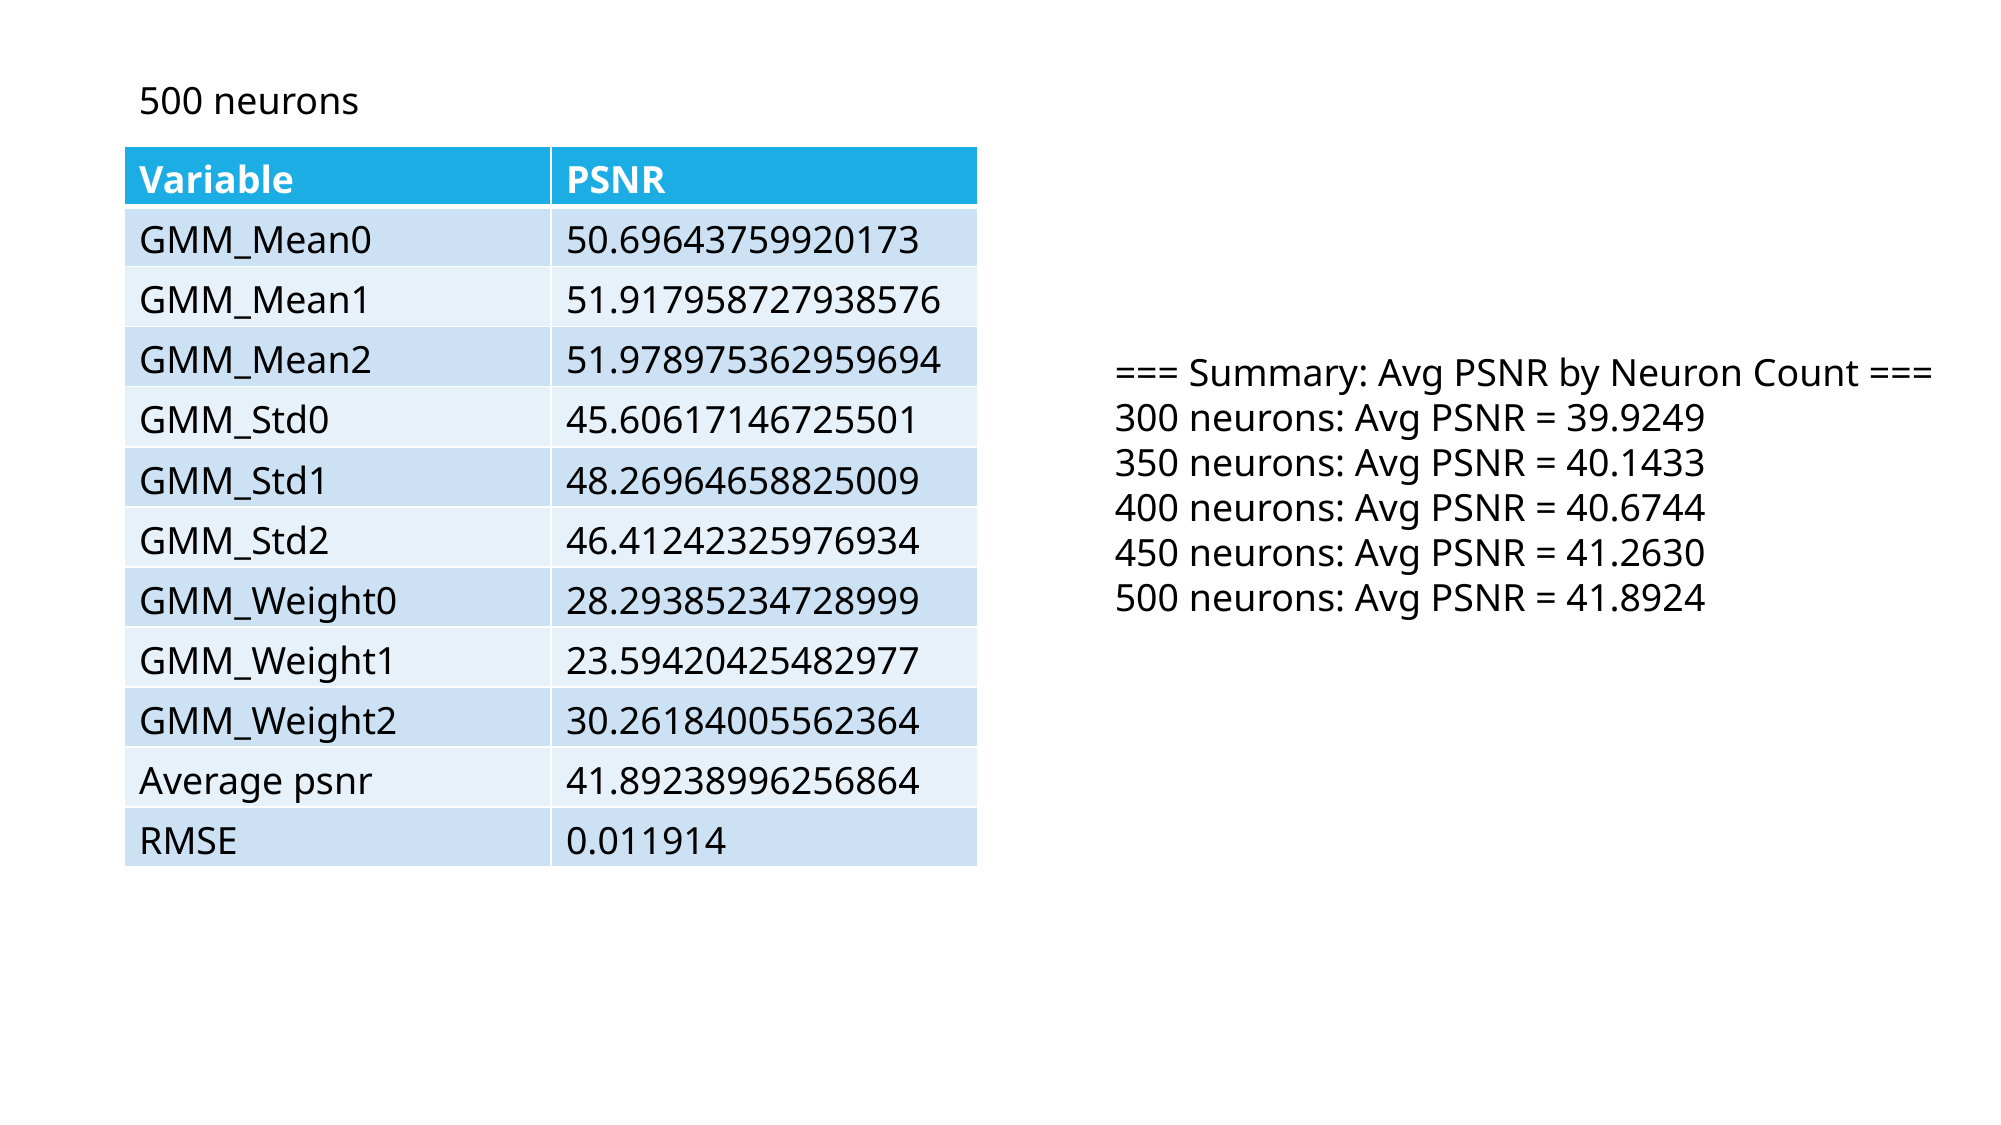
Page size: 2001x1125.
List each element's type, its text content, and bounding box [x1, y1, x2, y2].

table_cell 46.41242325976934 [552, 508, 977, 566]
table_cell GMM_Mean1 [125, 267, 550, 326]
table_cell GMM_Std2 [125, 508, 550, 566]
table_cell GMM_Weight1 [125, 628, 550, 686]
table_cell 50.69643759920173 [552, 209, 977, 266]
table_cell 51.978975362959694 [552, 327, 977, 386]
table_cell 48.26964658825009 [552, 448, 977, 506]
table_cell 0.011914 [552, 808, 977, 866]
table_cell 51.917958727938576 [552, 267, 977, 326]
table_cell 30.26184005562364 [552, 688, 977, 746]
table_cell GMM_Weight2 [125, 688, 550, 746]
table_cell GMM_Weight0 [125, 568, 550, 626]
text_box 500 neurons [124, 69, 734, 130]
table_cell 28.29385234728999 [552, 568, 977, 626]
table_header Variable [125, 147, 550, 204]
table_cell 45.60617146725501 [552, 387, 977, 446]
table_cell 23.59420425482977 [552, 628, 977, 686]
table_cell Average psnr [125, 748, 550, 806]
table_header PSNR [552, 147, 977, 204]
table_cell RMSE [125, 808, 550, 866]
table_cell GMM_Std1 [125, 448, 550, 506]
table_cell 41.89238996256864 [552, 748, 977, 806]
table_cell GMM_Mean2 [125, 327, 550, 386]
table_cell GMM_Mean0 [125, 209, 550, 266]
table_cell GMM_Std0 [125, 387, 550, 446]
text_box === Summary: Avg PSNR by Neuron Count === 300 neurons: Avg PSNR = 39.9249 350 neurons: Avg PSNR = 40.1433 400 neurons: Avg PSNR = 40.6744 450 neurons: Avg PSNR = 41.2630 500 neurons: Avg PSNR = 41.8924 [1100, 341, 2000, 627]
